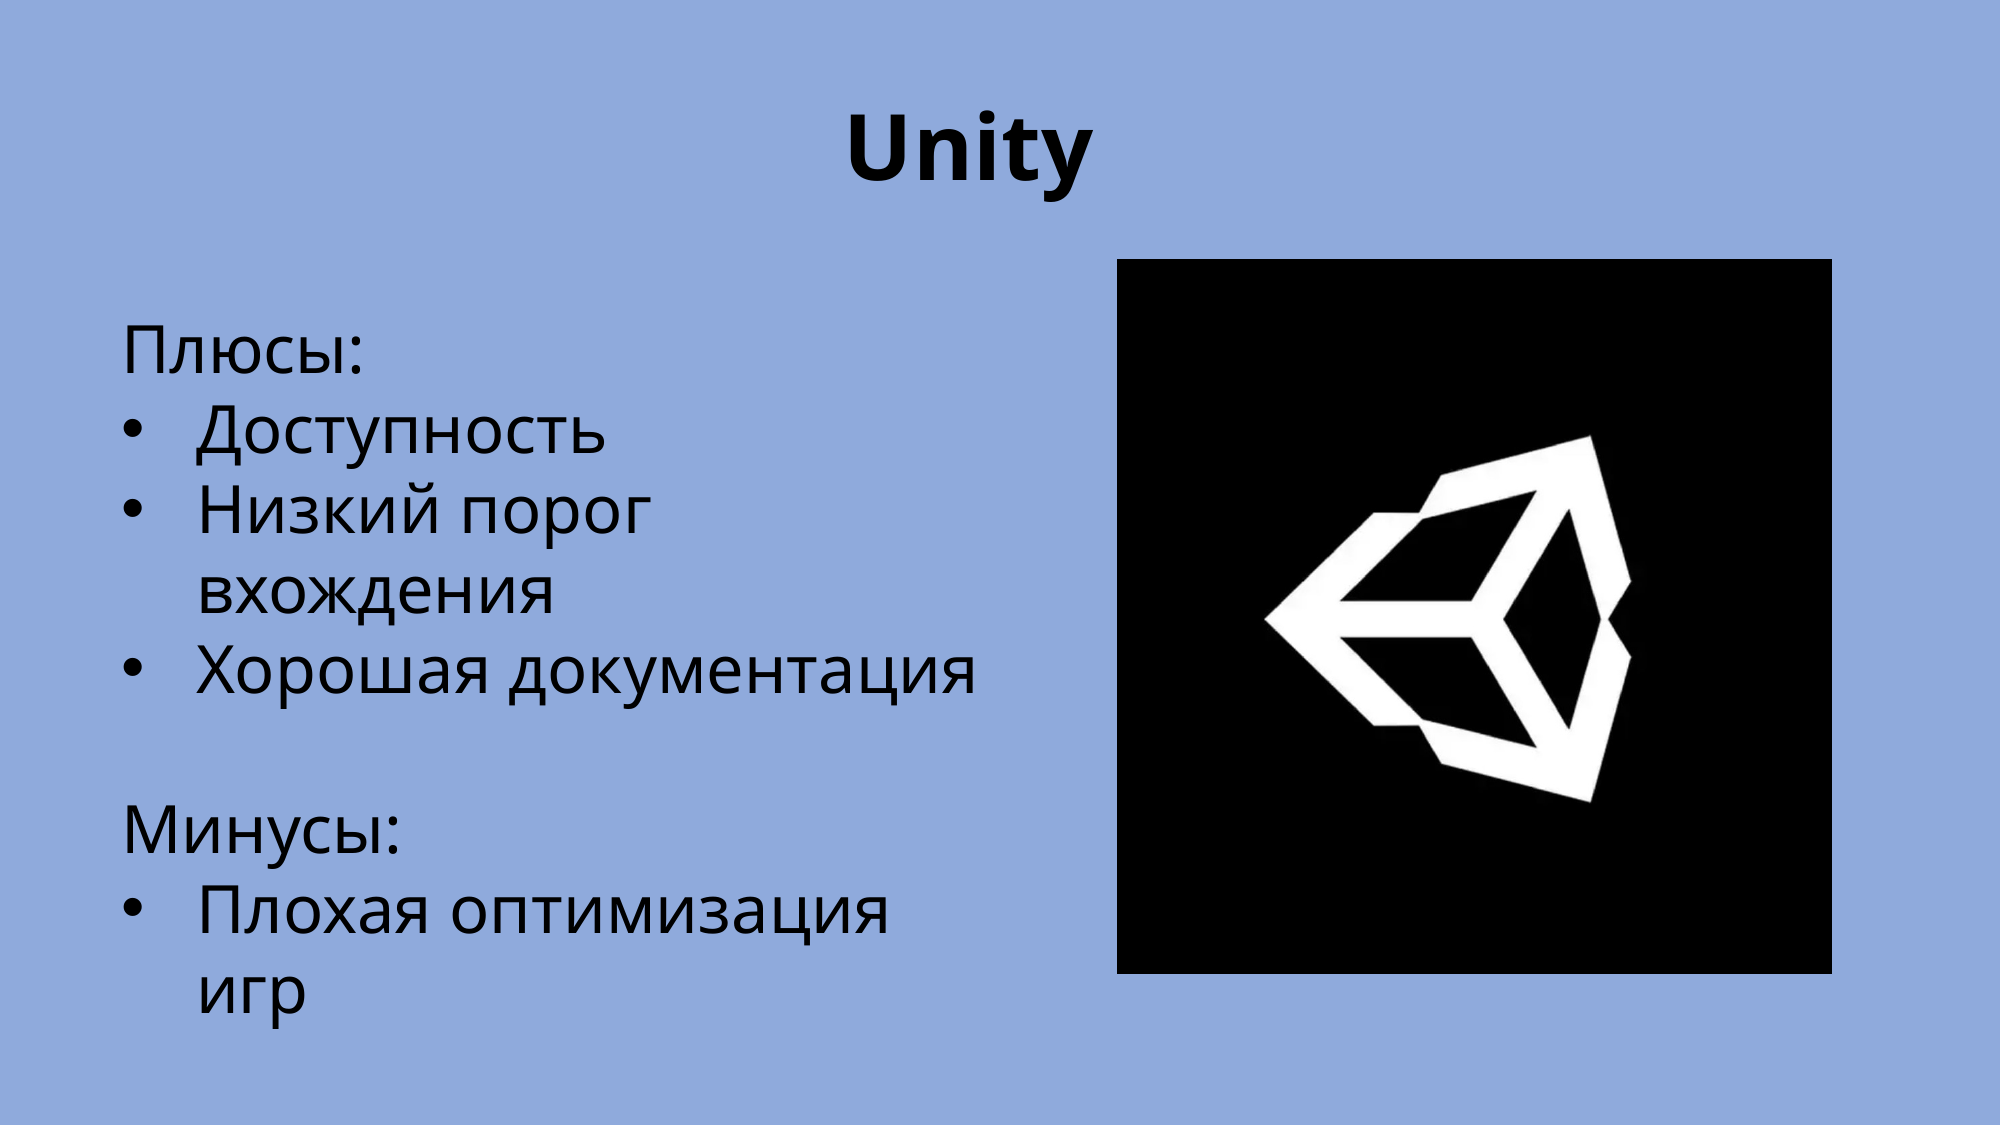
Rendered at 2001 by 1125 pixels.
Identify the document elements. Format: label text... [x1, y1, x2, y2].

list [1117, 259, 1832, 974]
text_box Плюсы: Доступность Низкий порог вхождения Хорошая документация Минусы: Плохая оптимизация игр [106, 299, 1000, 1014]
title Unity [106, 42, 1832, 260]
